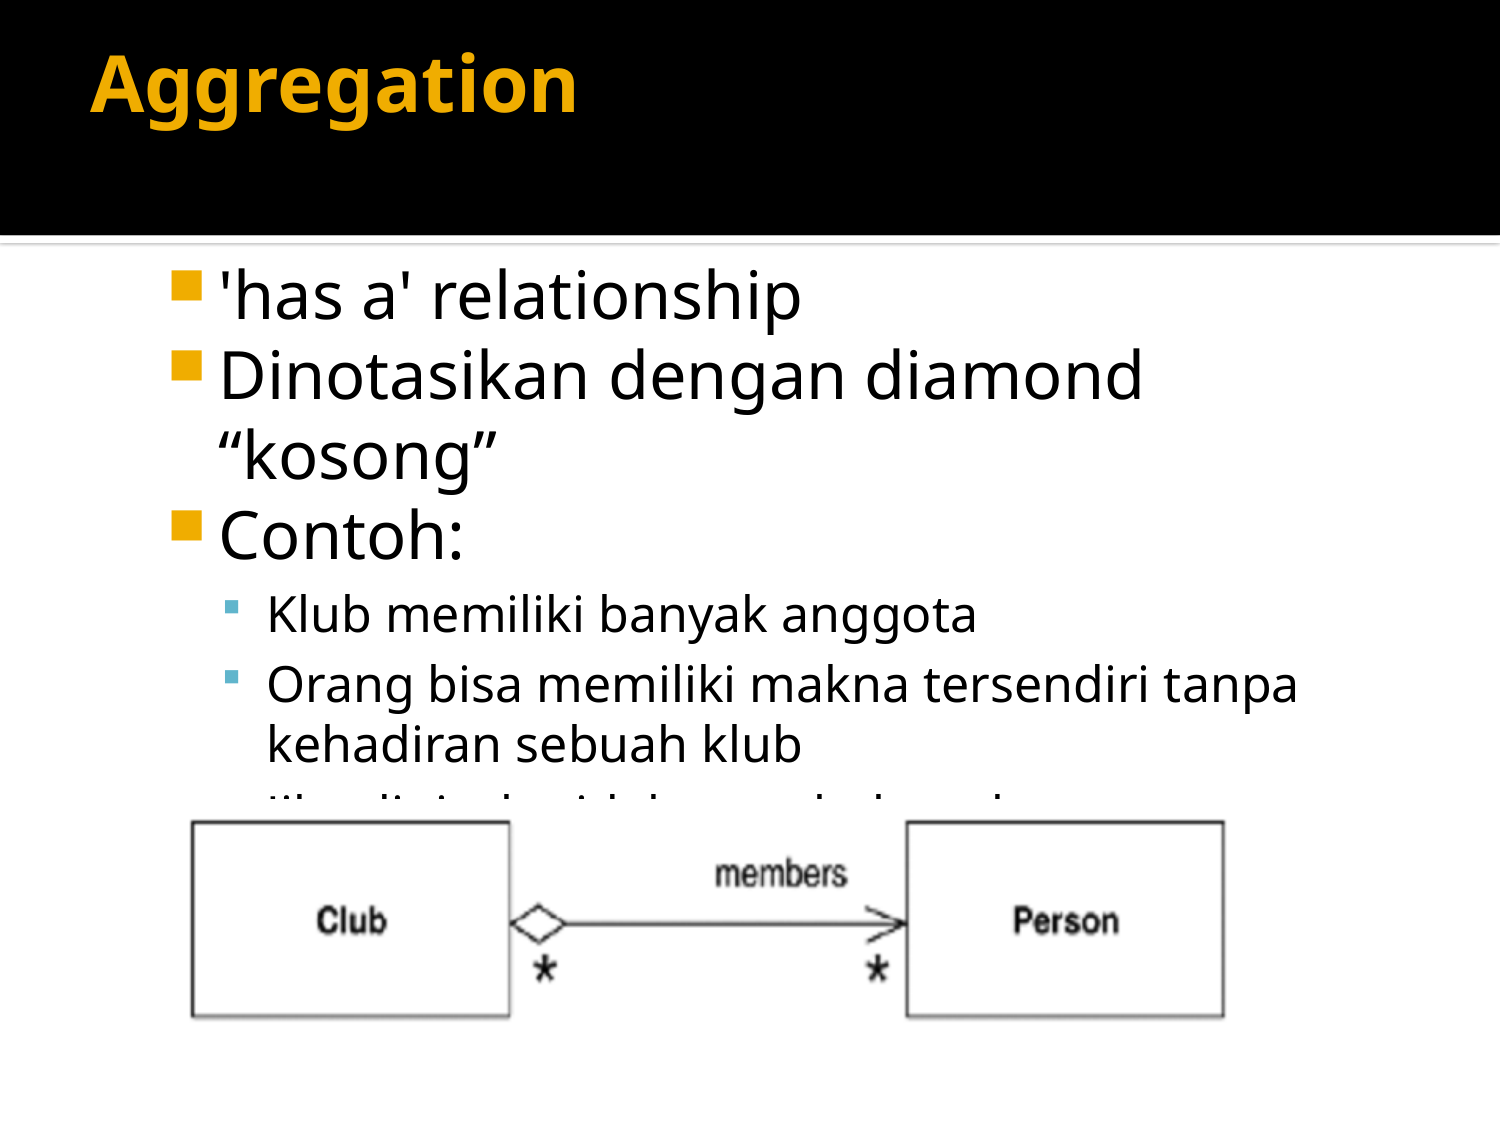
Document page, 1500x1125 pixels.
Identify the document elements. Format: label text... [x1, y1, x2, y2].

list 'has a' relationship Dinotasikan dengan diamond “kosong” Contoh: Klub memiliki banyak anggota Orang bisa memiliki makna tersendiri tanpa kehadiran sebuah klub Jika dipisah, tidak merubah makna [137, 237, 1413, 988]
title Aggregation [75, 25, 1425, 231]
picture [174, 799, 1250, 1038]
